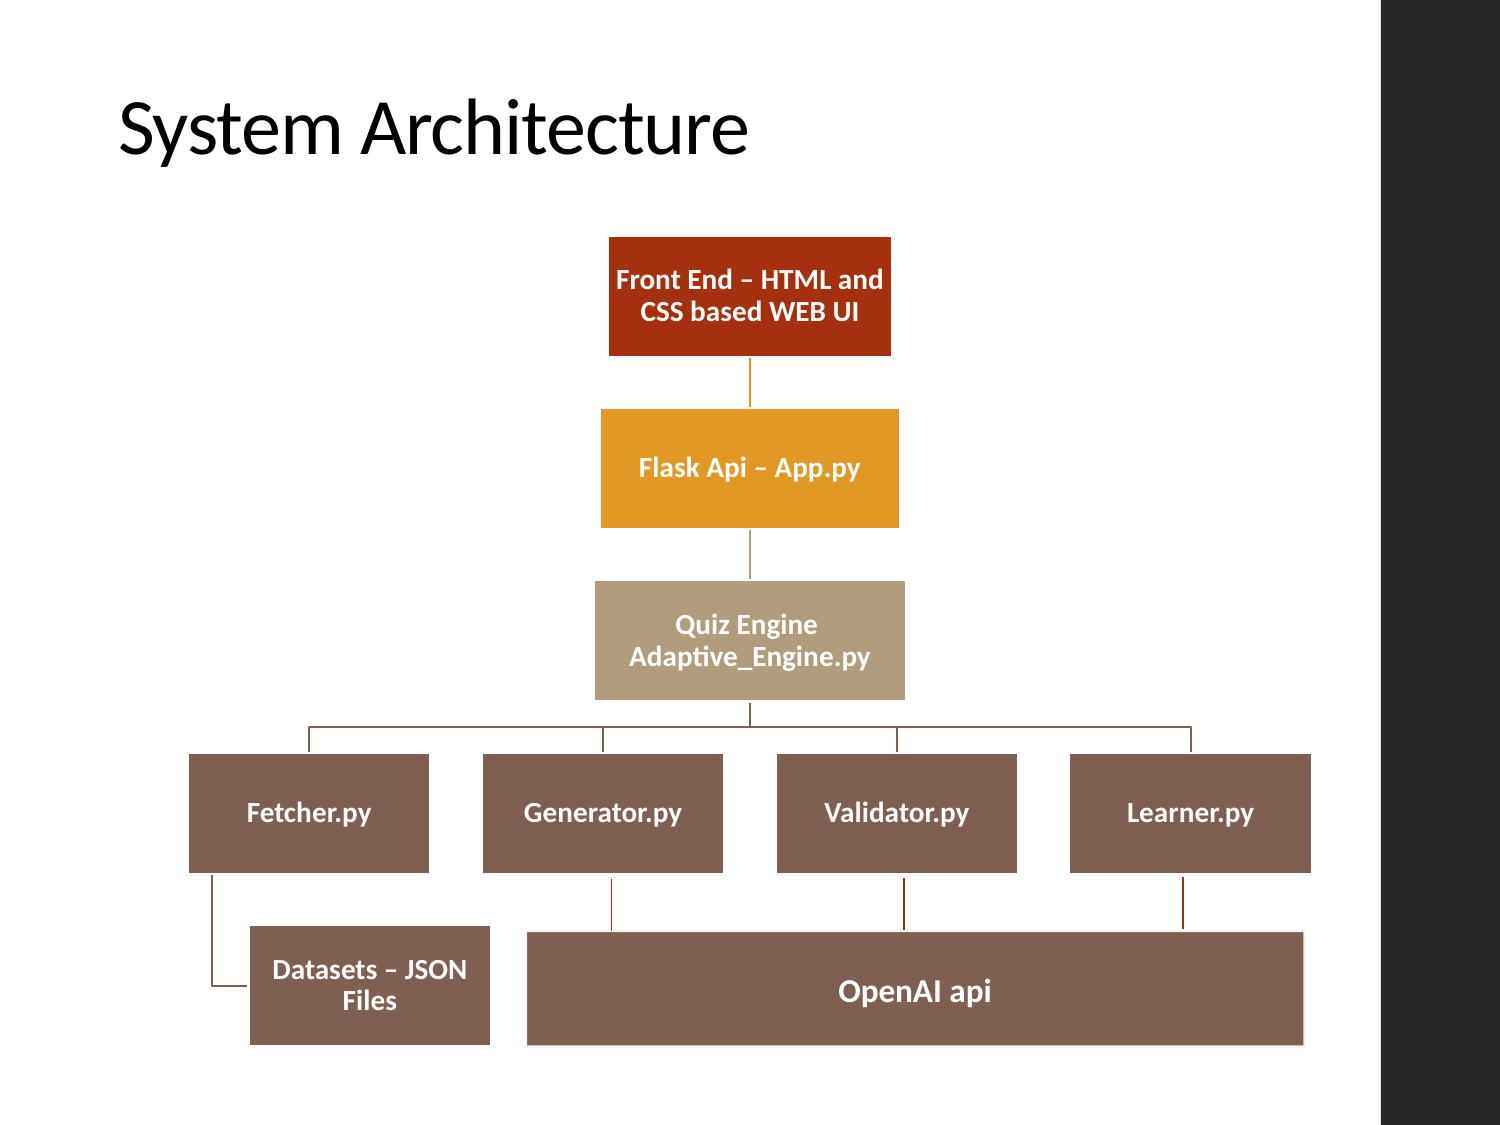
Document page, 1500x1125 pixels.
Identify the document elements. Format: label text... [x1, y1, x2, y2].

title System Architecture [103, 78, 1397, 180]
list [102, 234, 1398, 1048]
